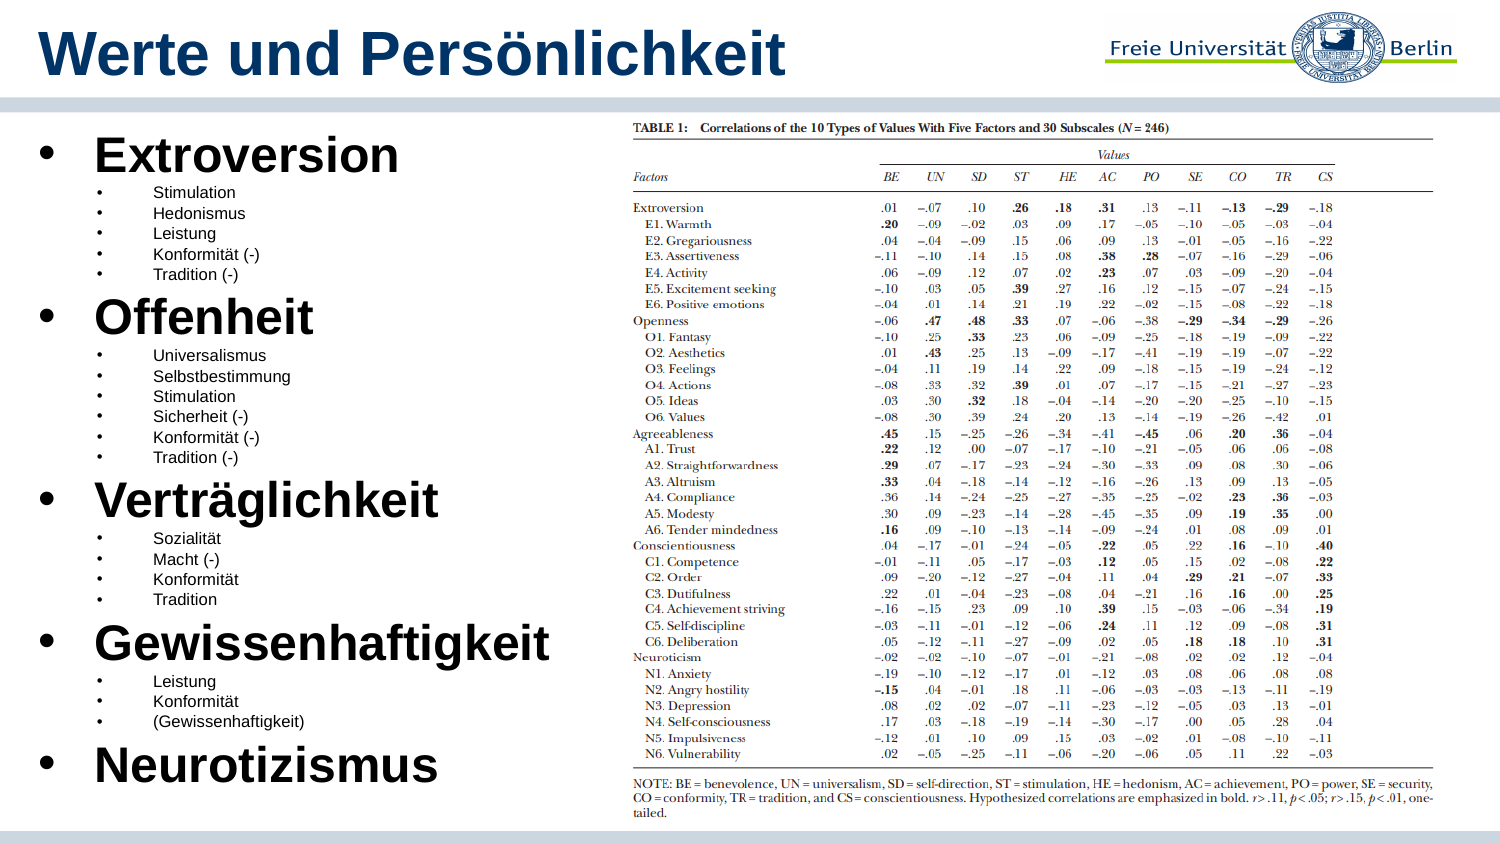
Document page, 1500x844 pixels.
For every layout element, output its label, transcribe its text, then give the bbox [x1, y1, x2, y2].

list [610, 118, 1446, 819]
title Werte und Persönlichkeit [38, 12, 1098, 83]
list Extroversion Stimulation Hedonismus Leistung Konformität (-) Tradition (-) Offenheit Universalismus Selbstbestimmung Stimulation Sicherheit (-) Konformität (-) Tradition (-) Verträglichkeit Sozialität Macht (-) Konformität Tradition Gewissenhaftigkeit Leistung Konformität (Gewissenhaftigkeit) Neurotizismus [38, 120, 606, 817]
picture [1105, 12, 1457, 83]
